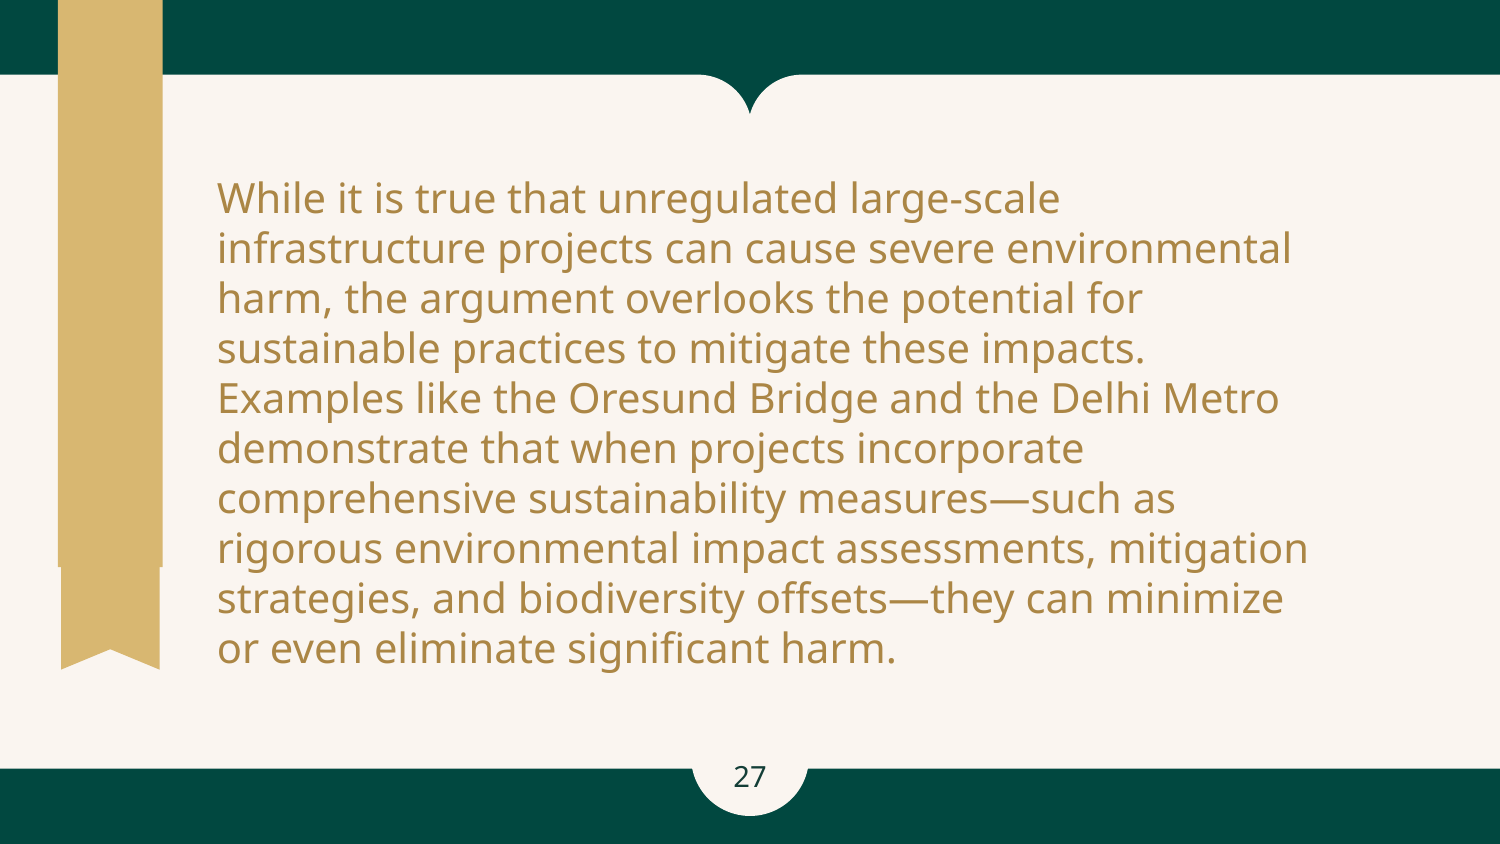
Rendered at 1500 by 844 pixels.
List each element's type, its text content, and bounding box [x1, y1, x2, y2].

title While it is true that unregulated large-scale infrastructure projects can cause severe environmental harm, the argument overlooks the potential for sustainable practices to mitigate these impacts. Examples like the Oresund Bridge and the Delhi Metro demonstrate that when projects incorporate comprehensive sustainability measures—such as rigorous environmental impact assessments, mitigation strategies, and biodiversity offsets—they can minimize or even eliminate significant harm. [201, 153, 1346, 691]
